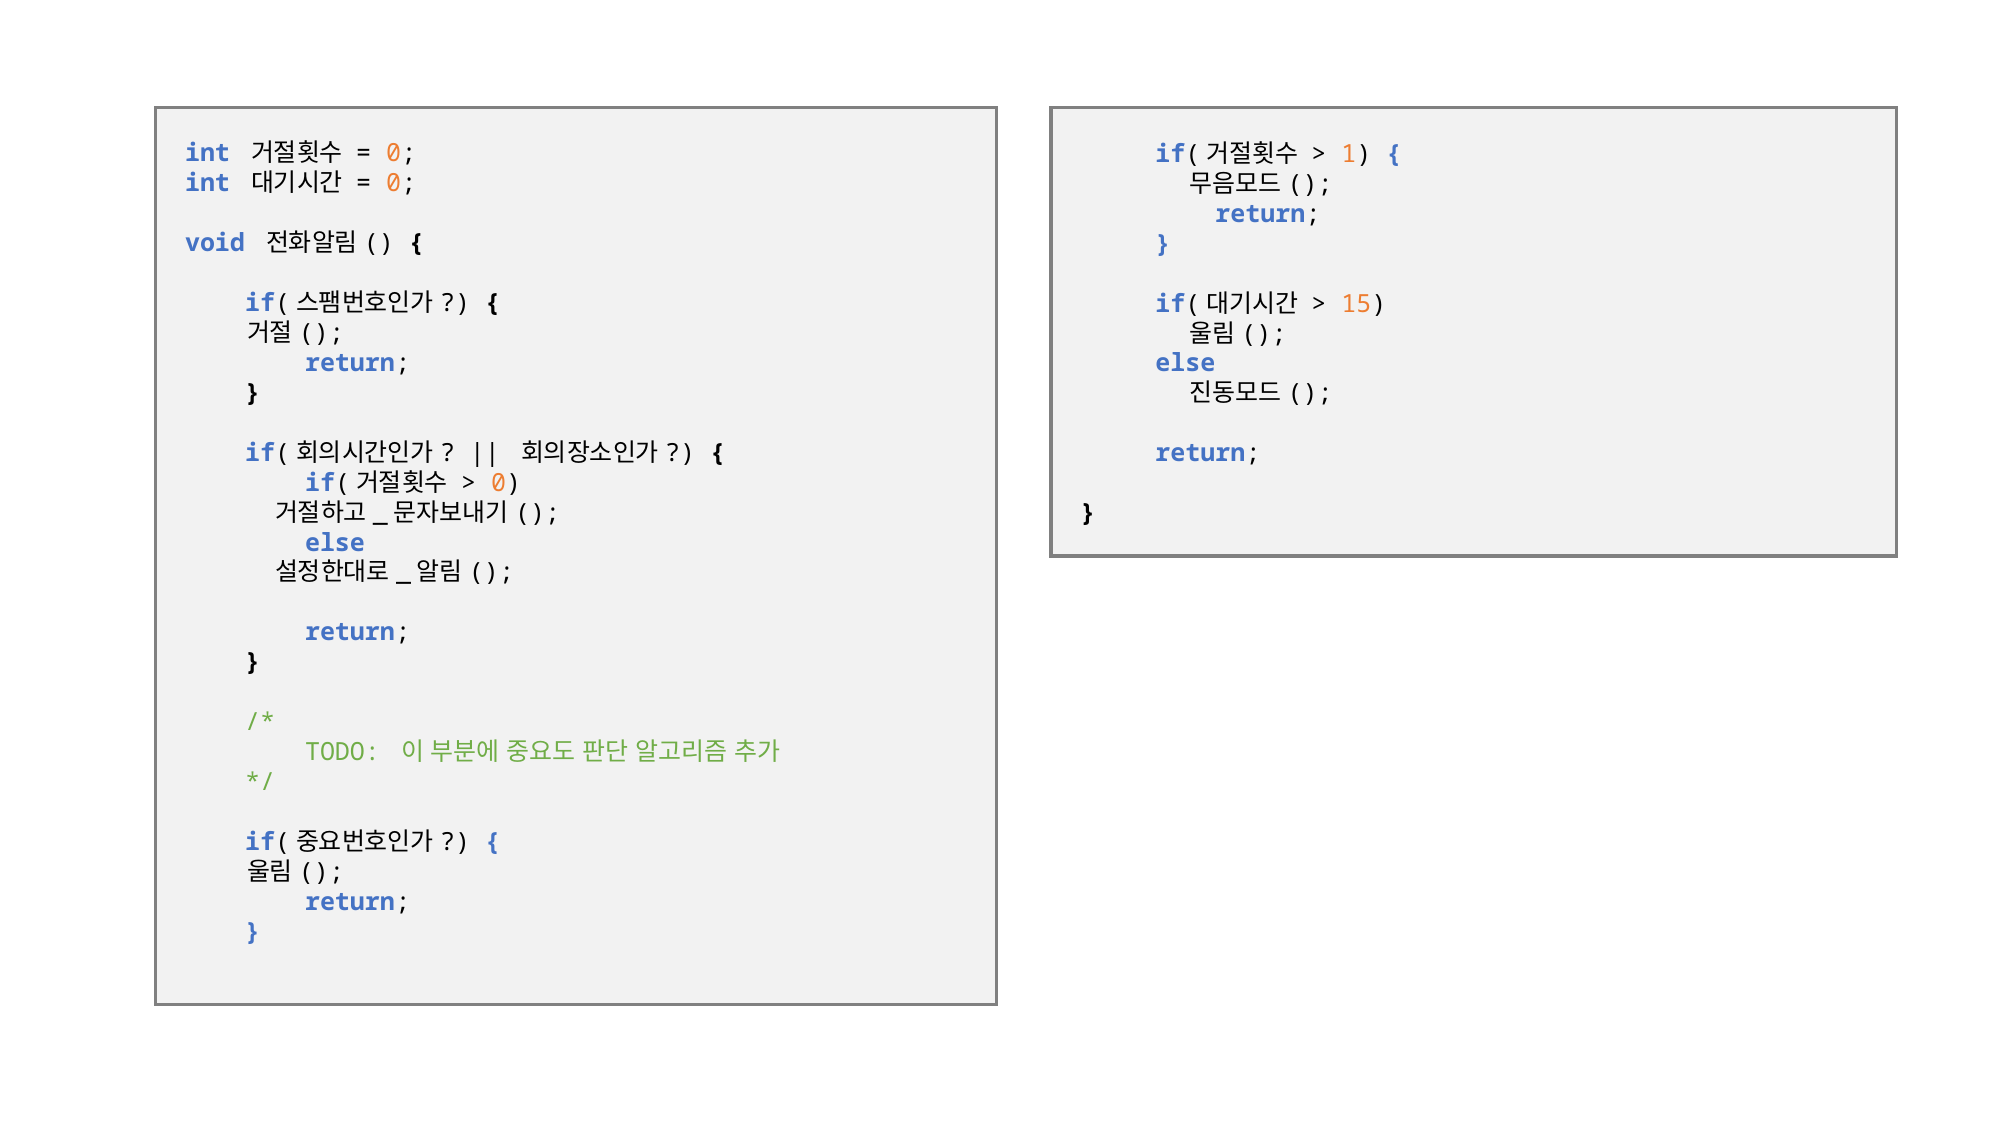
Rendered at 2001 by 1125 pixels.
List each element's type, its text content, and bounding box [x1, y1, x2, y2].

text_box if(거절횟수 > 1) { 무음모드(); return; } if(대기시간 > 15) 울림(); else 진동모드(); return; } [1050, 107, 1897, 557]
text_box int 거절횟수 = 0; int 대기시간 = 0; void 전화알림() { if(스팸번호인가?) { 거절(); return; } if(회의시간인가? || 회의장소인가?) { if(거절횟수 > 0) 거절하고_문자보내기(); else 설정한대로_알림(); return; } /* TODO: 이 부분에 중요도 판단 알고리즘 추가 */ if(중요번호인가?) { 울림(); return; } [155, 106, 997, 1006]
